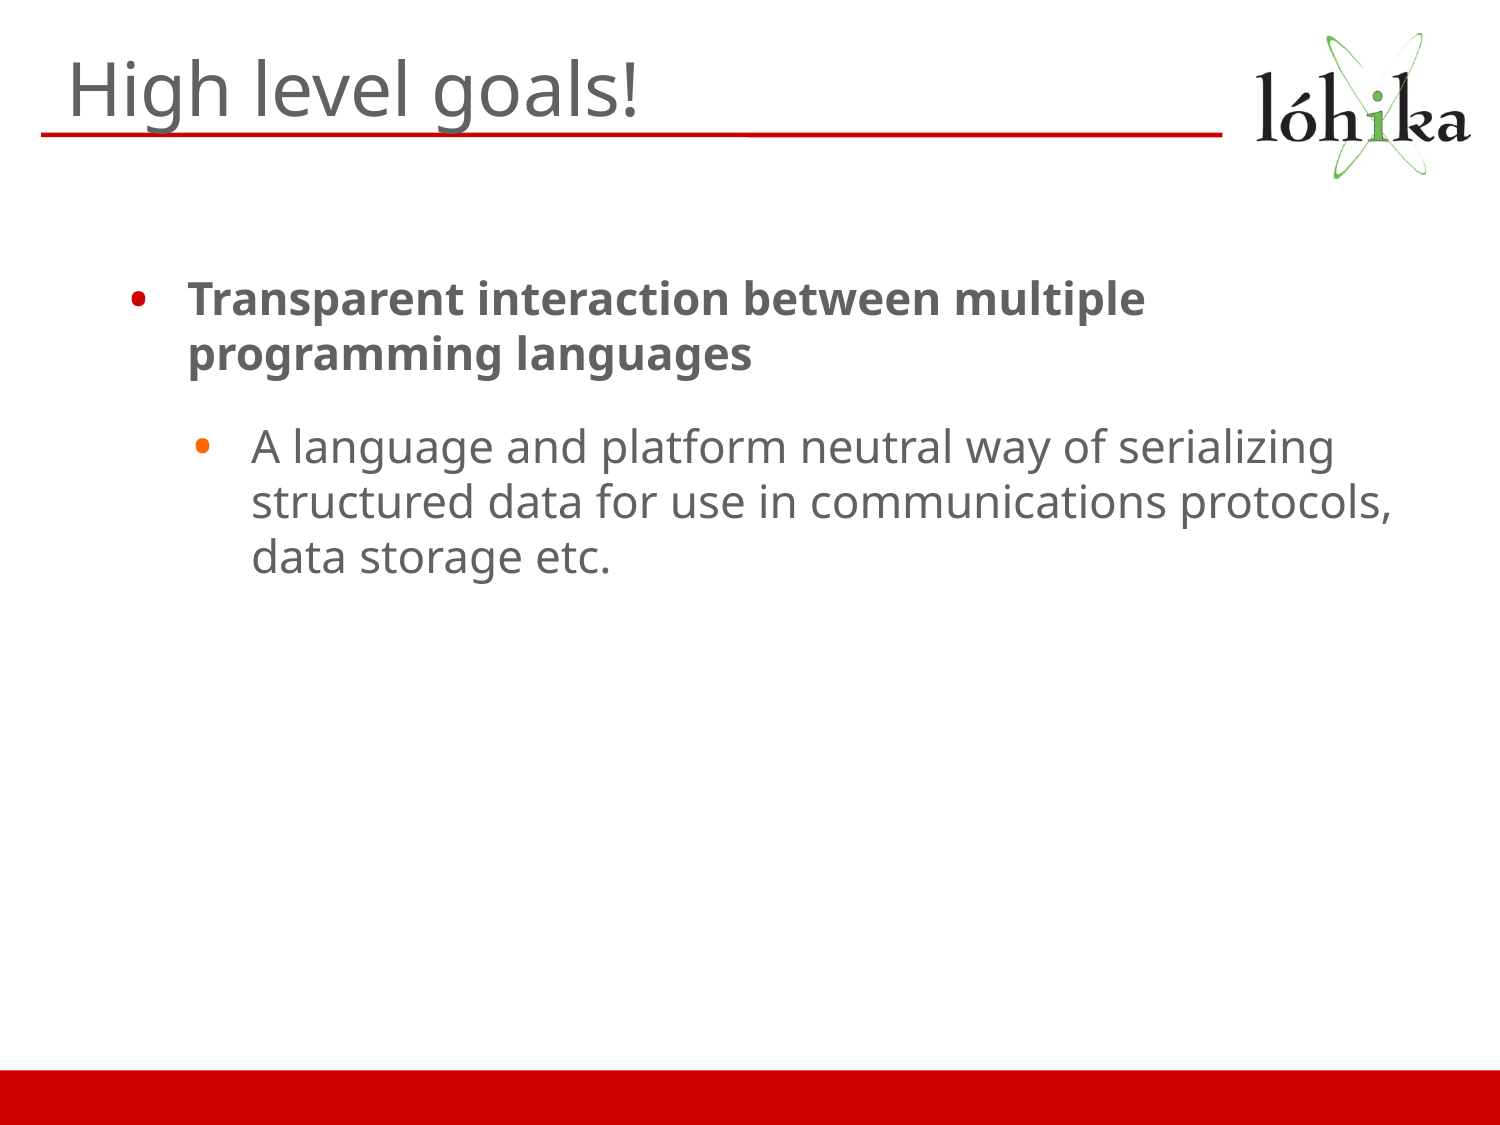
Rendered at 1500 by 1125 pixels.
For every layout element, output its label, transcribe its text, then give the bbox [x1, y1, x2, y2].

title High level goals! [52, 22, 1343, 124]
list Transparent interaction between multiple programming languages A language and platform neutral way of serializing structured data for use in communications protocols, data storage etc. [75, 262, 1425, 1005]
picture [1256, 33, 1471, 179]
